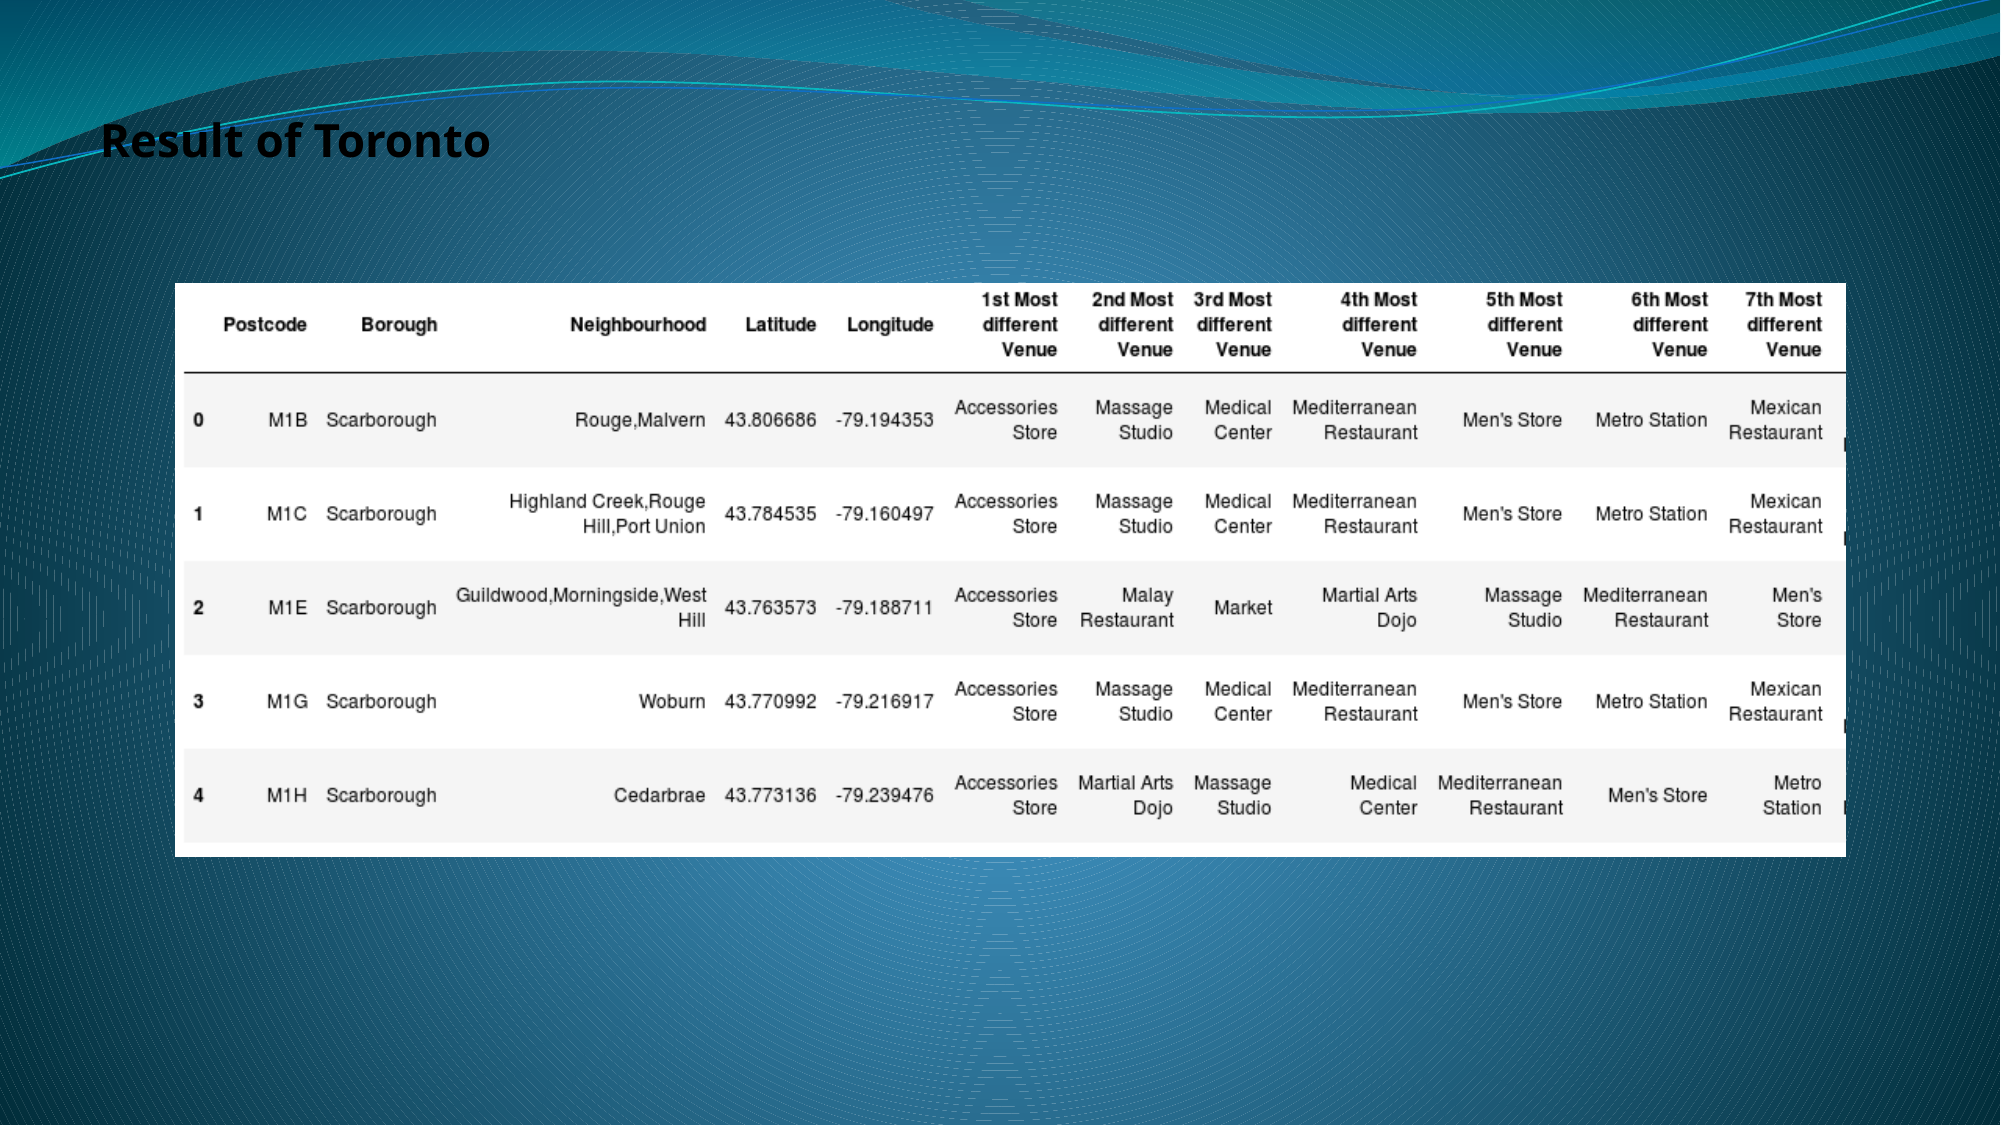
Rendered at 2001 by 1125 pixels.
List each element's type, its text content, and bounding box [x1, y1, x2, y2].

text_box [99, 263, 1900, 916]
text_box Result of Toronto [99, 44, 1900, 233]
picture [175, 283, 1846, 858]
